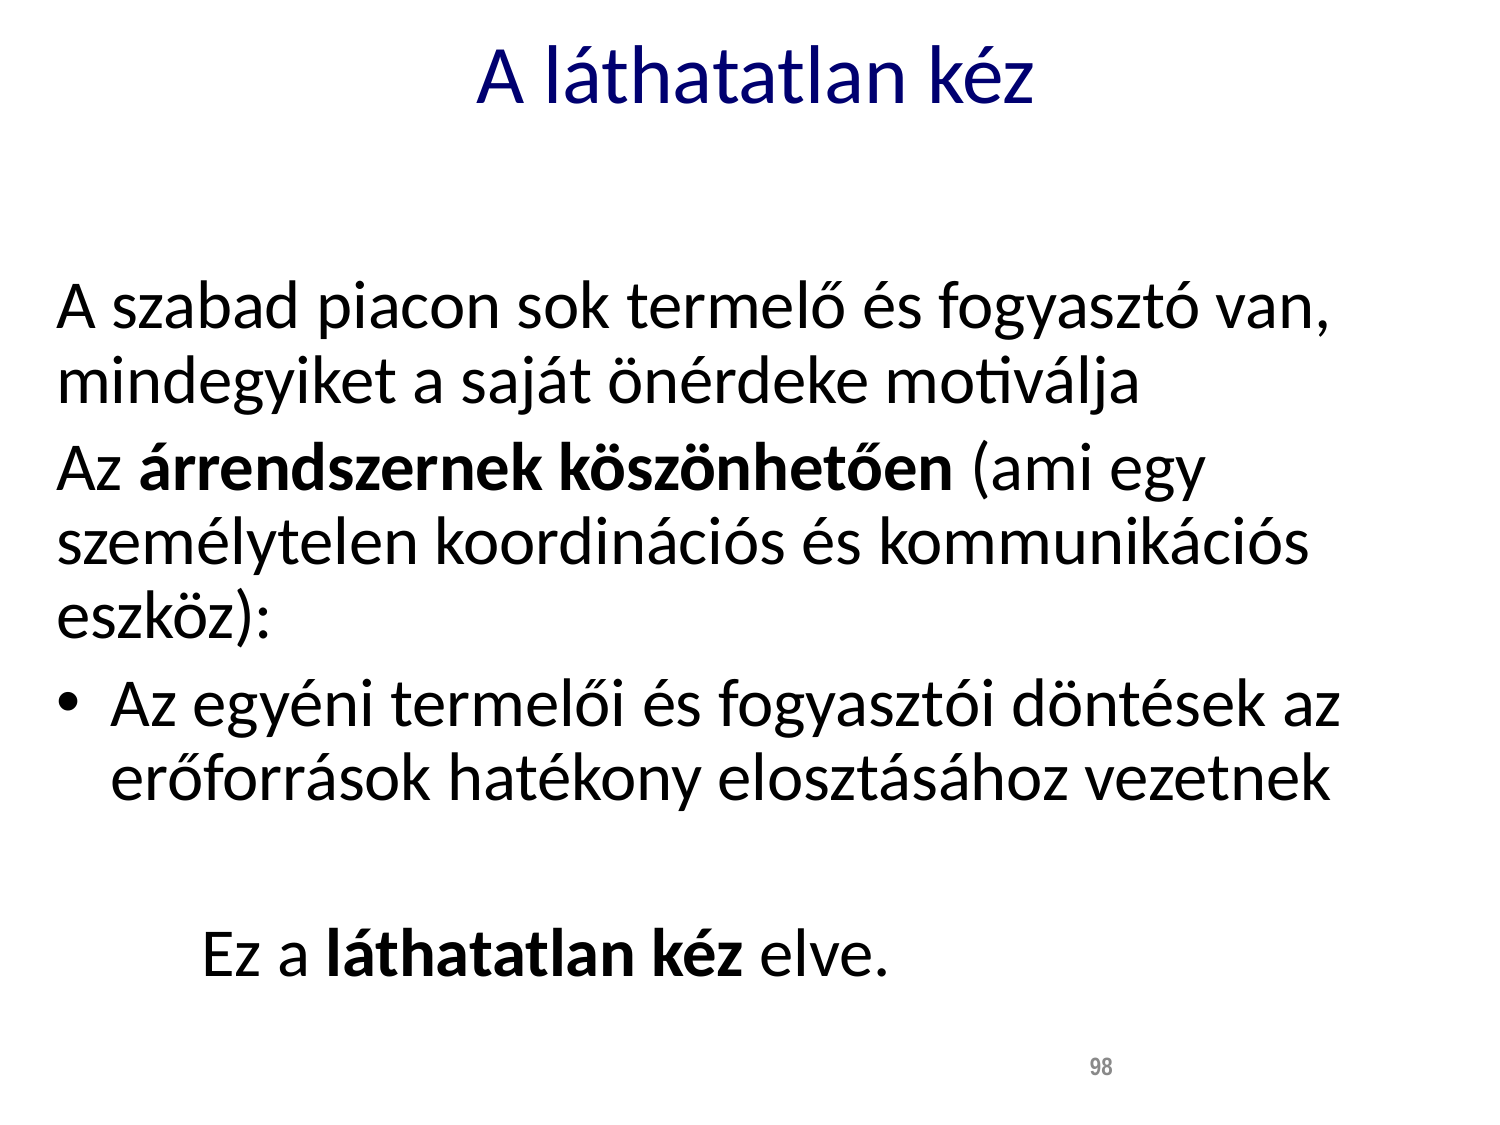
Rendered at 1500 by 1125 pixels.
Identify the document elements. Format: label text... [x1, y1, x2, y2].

slide_number 98 [1074, 1042, 1425, 1103]
title A láthatatlan kéz [37, 12, 1475, 138]
list A szabad piacon sok termelő és fogyasztó van, mindegyiket a saját önérdeke motiválja Az árrendszernek köszönhetően (ami egy személytelen koordinációs és kommunikációs eszköz): Az egyéni termelői és fogyasztói döntések az erőforrások hatékony elosztásához vezetnek Ez a láthatatlan kéz elve. [41, 262, 1463, 1000]
